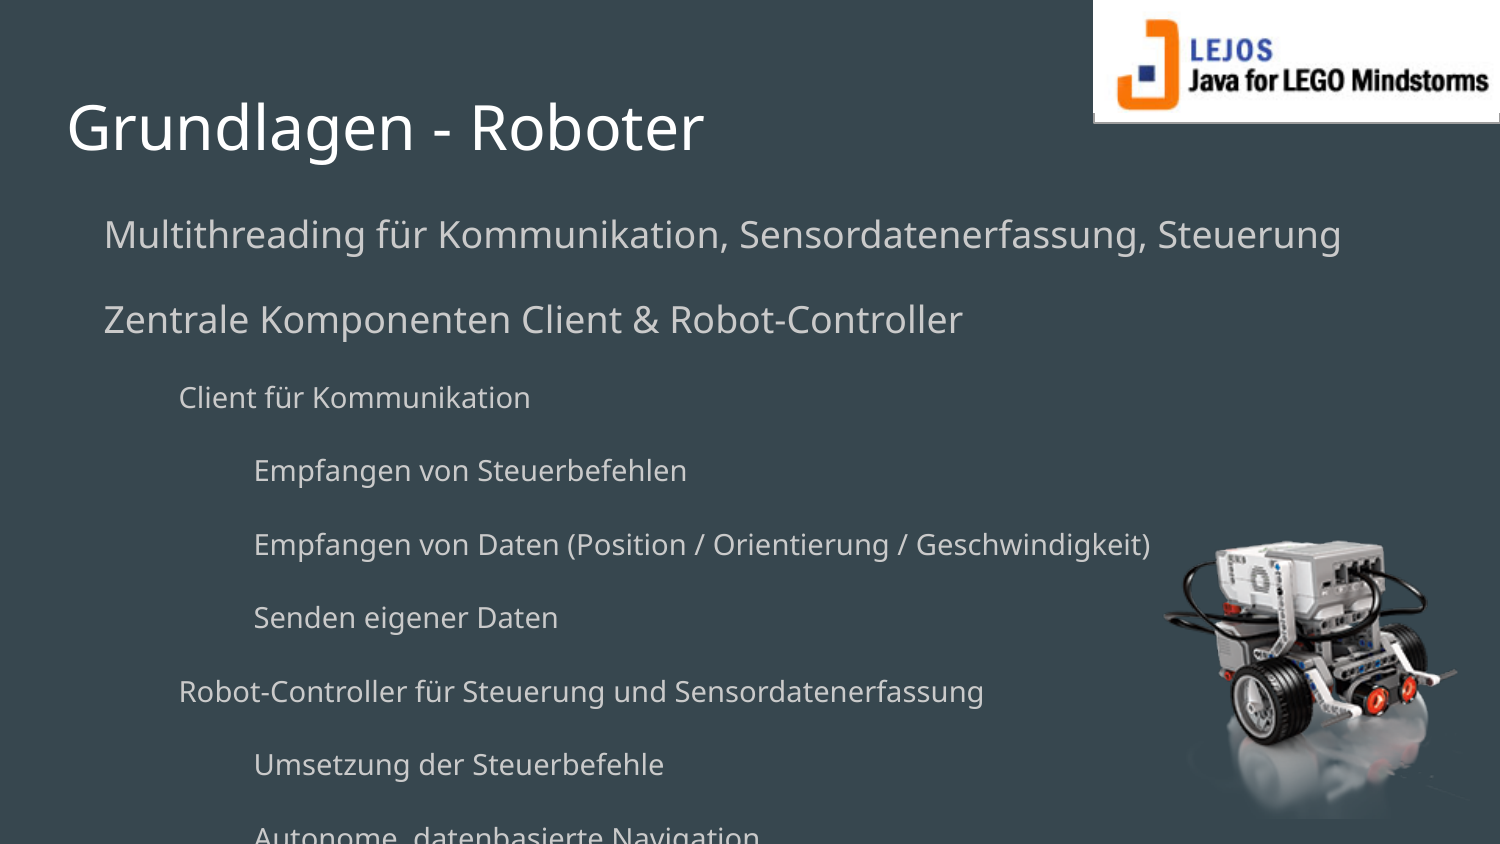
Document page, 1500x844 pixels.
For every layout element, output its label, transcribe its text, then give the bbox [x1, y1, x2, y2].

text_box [1093, 0, 1500, 124]
picture [1156, 505, 1470, 819]
title Grundlagen - Roboter [51, 72, 1449, 167]
list Multithreading für Kommunikation, Sensordatenerfassung, Steuerung Zentrale Komponenten Client & Robot-Controller Client für Kommunikation Empfangen von Steuerbefehlen Empfangen von Daten (Position / Orientierung / Geschwindigkeit) Senden eigener Daten Robot-Controller für Steuerung und Sensordatenerfassung Umsetzung der Steuerbefehle Autonome, datenbasierte Navigation Kontinuierliche Erfassung von Roboterdaten Ansteuerung der Sensoren / Motoren via leJOS-Bibliothek [51, 189, 1449, 790]
